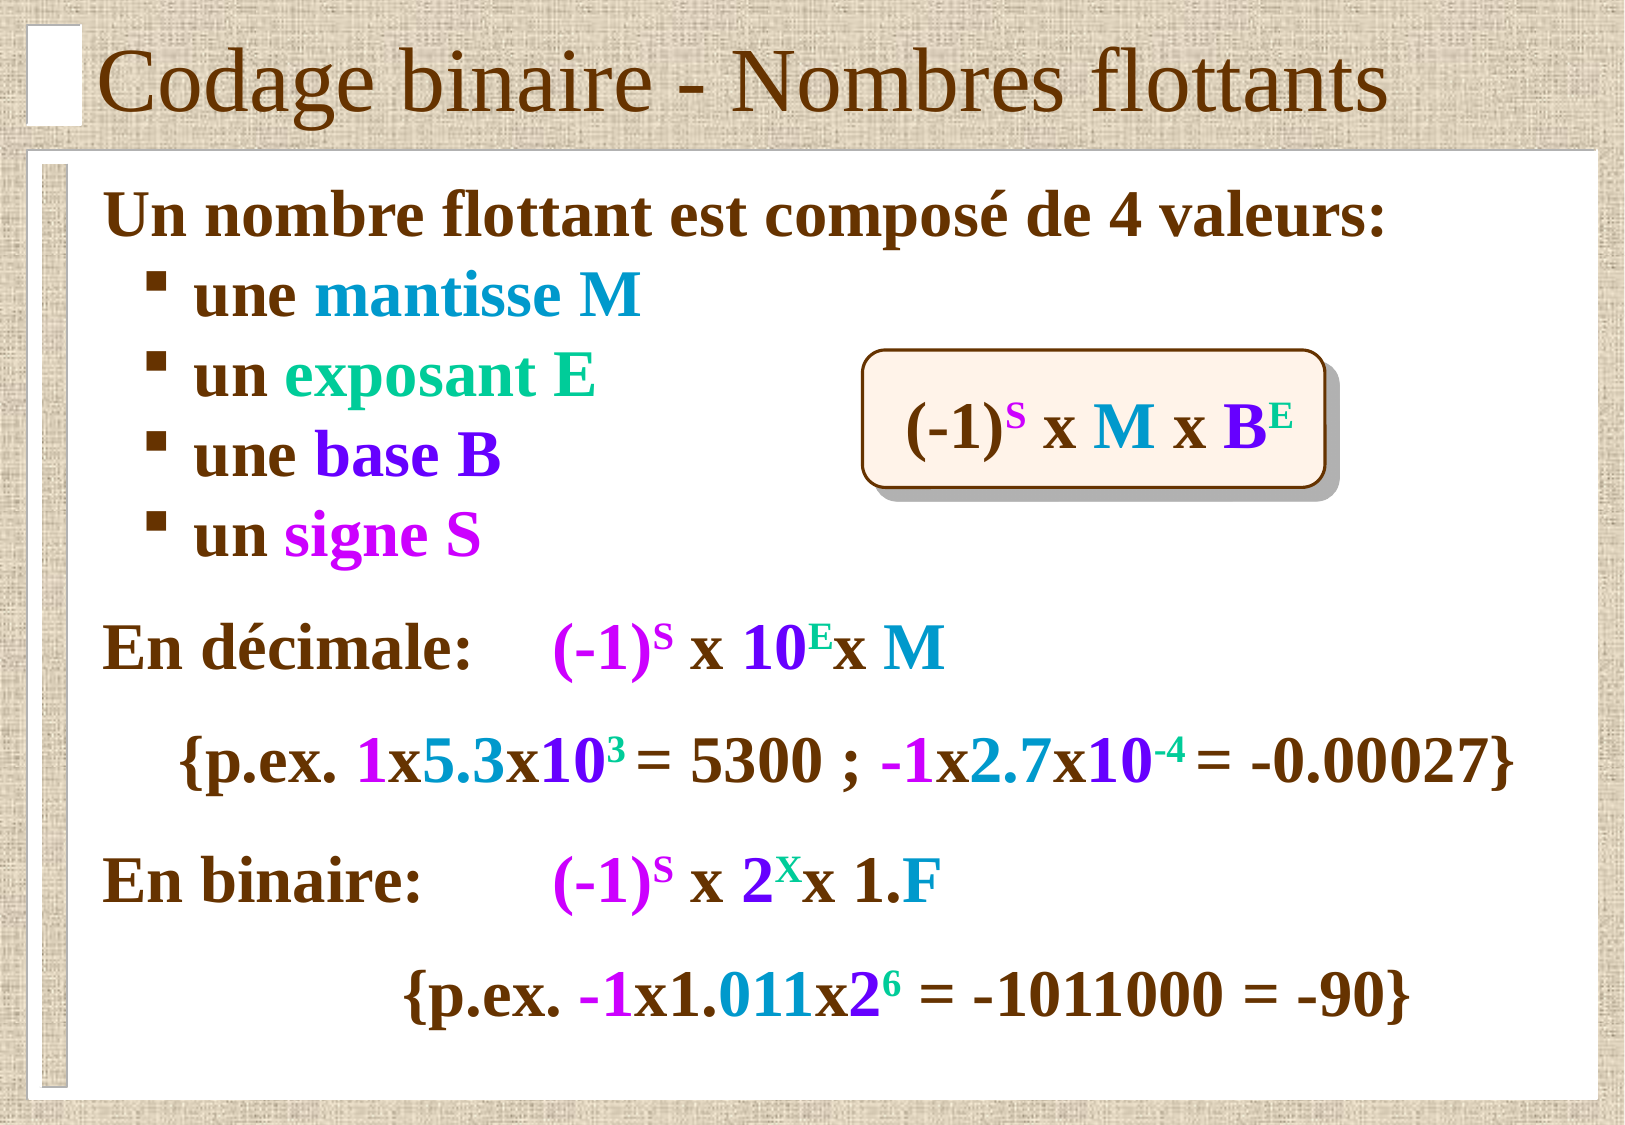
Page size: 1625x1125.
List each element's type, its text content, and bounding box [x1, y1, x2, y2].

picture [42, 164, 66, 1086]
picture [0, 0, 1625, 1125]
title Codage binaire - Nombres flottants [81, 24, 1598, 125]
text_box (-1)S x M x BE [890, 374, 1309, 470]
text_box Un nombre flottant est composé de 4 valeurs: une mantisse M un exposant E une base B un signe S En décimale: (-1)S x 10Ex M {p.ex. 1x5.3x103 = 5300 ; -1x2.7x10-4 = -0.00027} En binaire: (-1)S x 2Xx 1.F {p.ex. -1x1.011x26 = -1011000 = -90} [87, 162, 1625, 1037]
